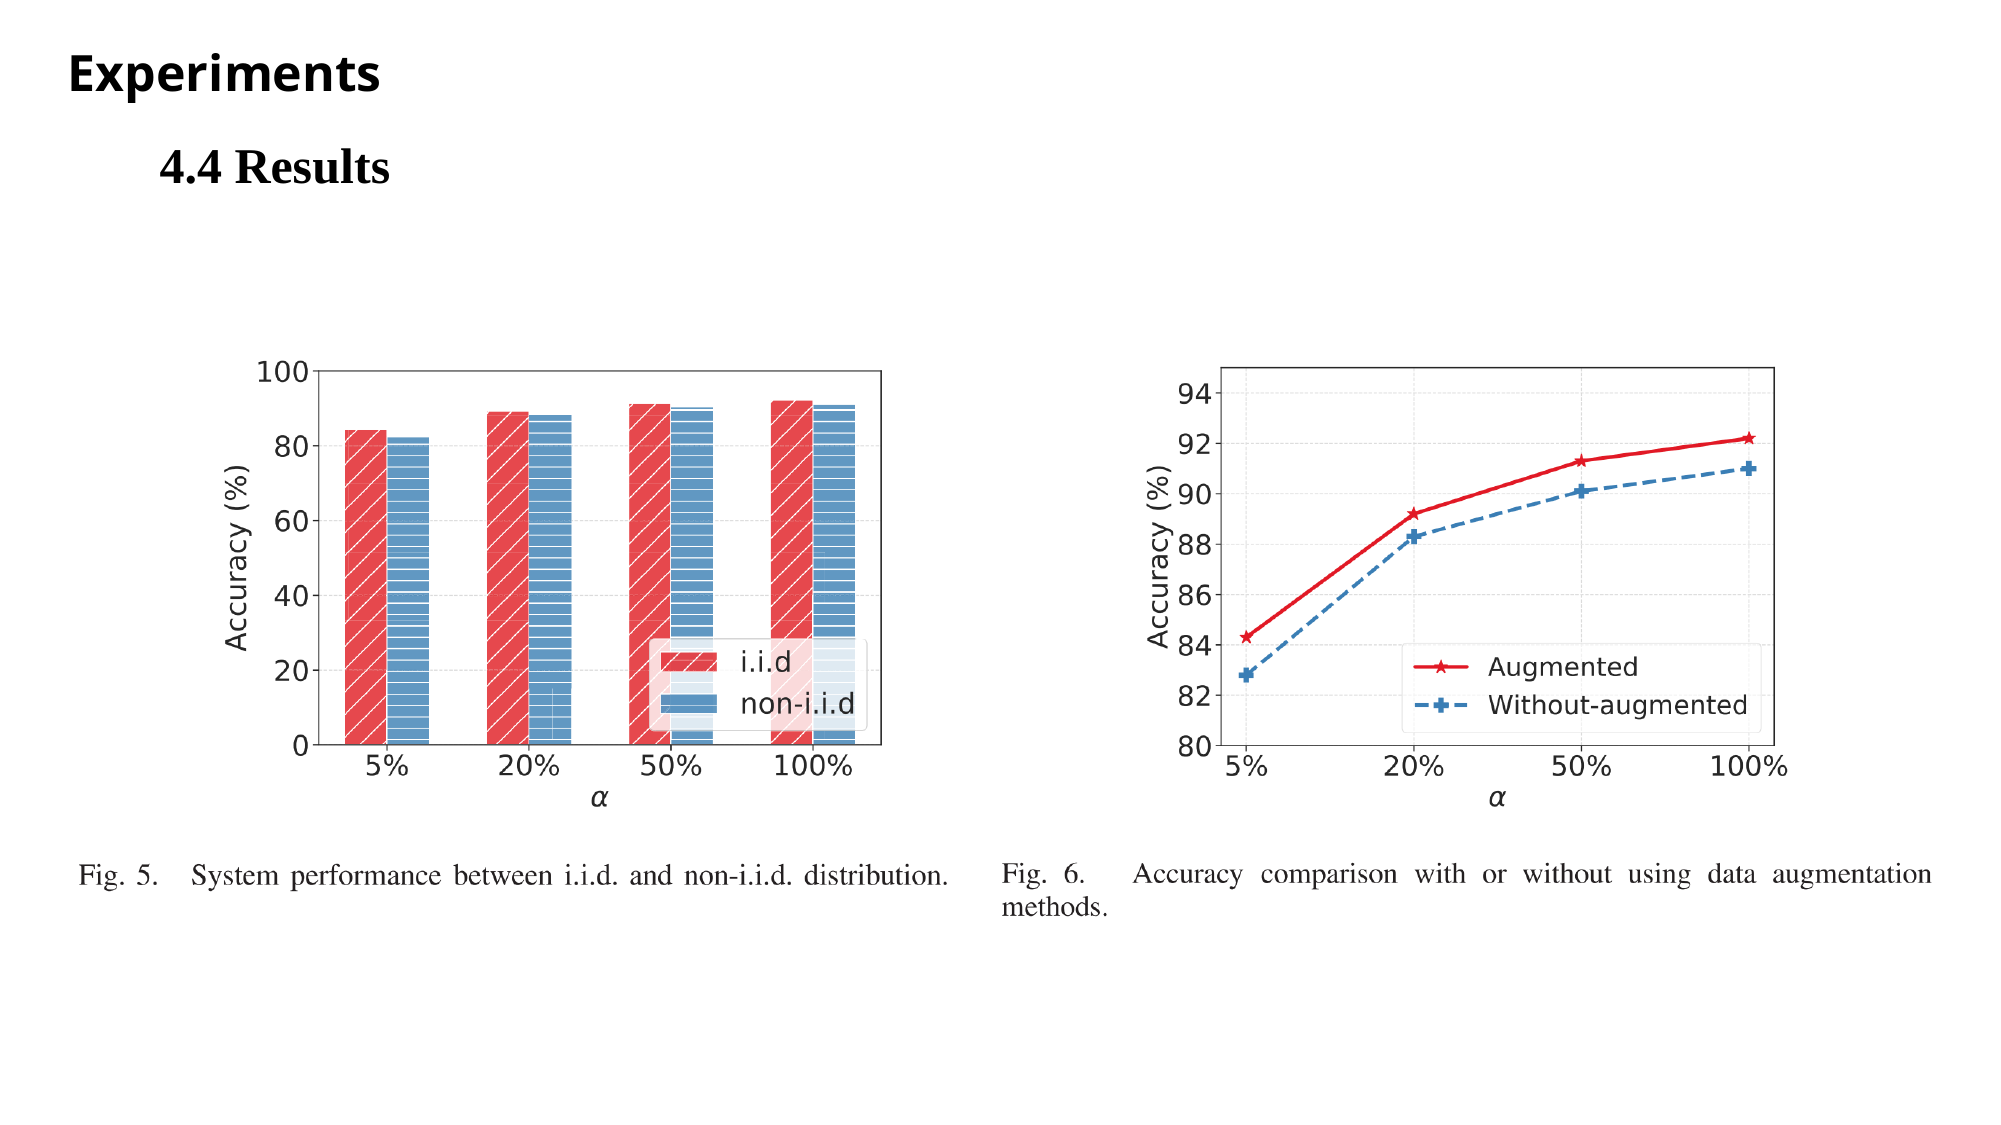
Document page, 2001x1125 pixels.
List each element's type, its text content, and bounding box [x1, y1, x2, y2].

text_box 4.4 Results [144, 125, 1455, 201]
picture [56, 337, 969, 911]
picture [984, 332, 1949, 931]
text_box Experiments [40, 34, 605, 110]
